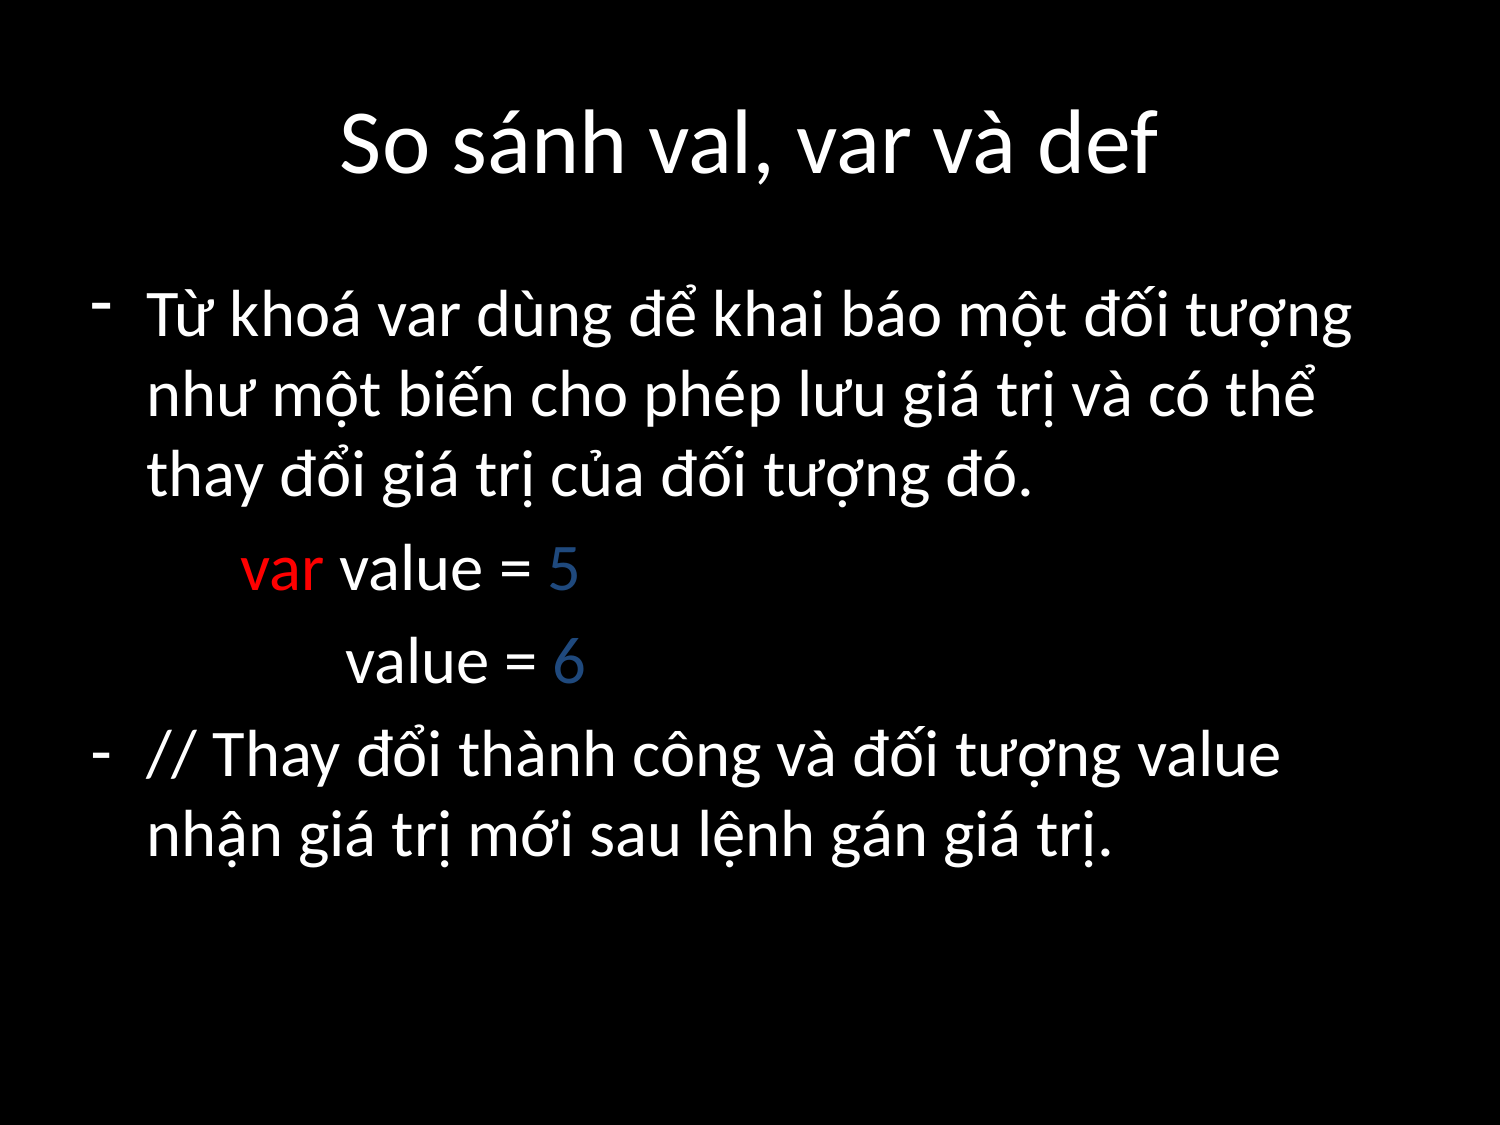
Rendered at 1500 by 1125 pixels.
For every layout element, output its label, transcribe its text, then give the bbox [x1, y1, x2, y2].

text_box So sánh val, var và def [112, 59, 1388, 214]
list Từ khoá var dùng để khai báo một đối tượng như một biến cho phép lưu giá trị và có thể thay đổi giá trị của đối tượng đó. var value = 5 value = 6 // Thay đổi thành công và đối tượng value nhận giá trị mới sau lệnh gán giá trị. [75, 262, 1425, 1005]
